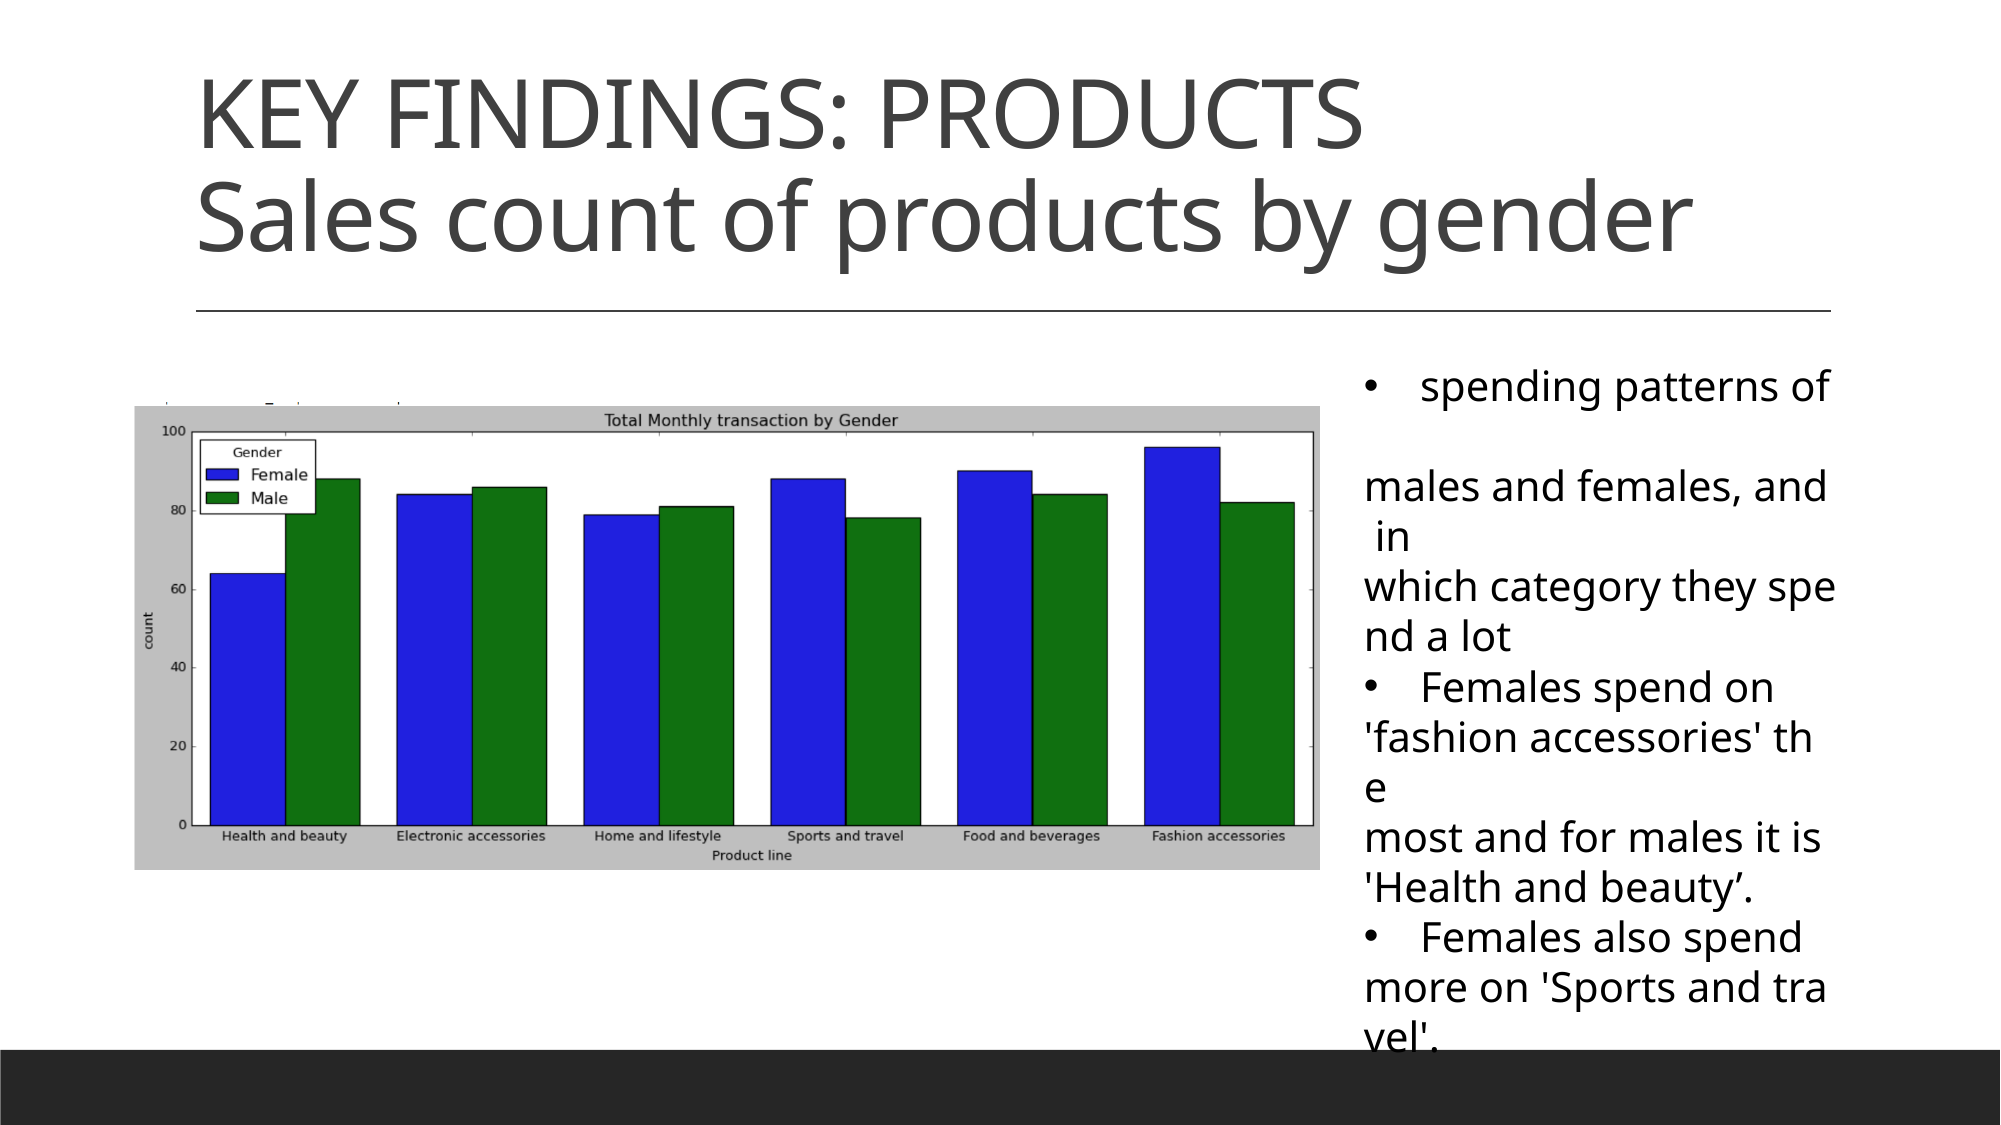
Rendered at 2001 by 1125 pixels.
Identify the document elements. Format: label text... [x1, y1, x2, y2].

title KEY FINDINGS: PRODUCTS Sales count of products by gender [180, 47, 1830, 280]
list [127, 402, 1328, 874]
text_box spending patterns of males and females, and in which category they spend a lot Females spend on 'fashion accessories' the most and for males it is 'Health and beauty’. Females also spend more on 'Sports and travel'. [1349, 352, 1852, 1068]
